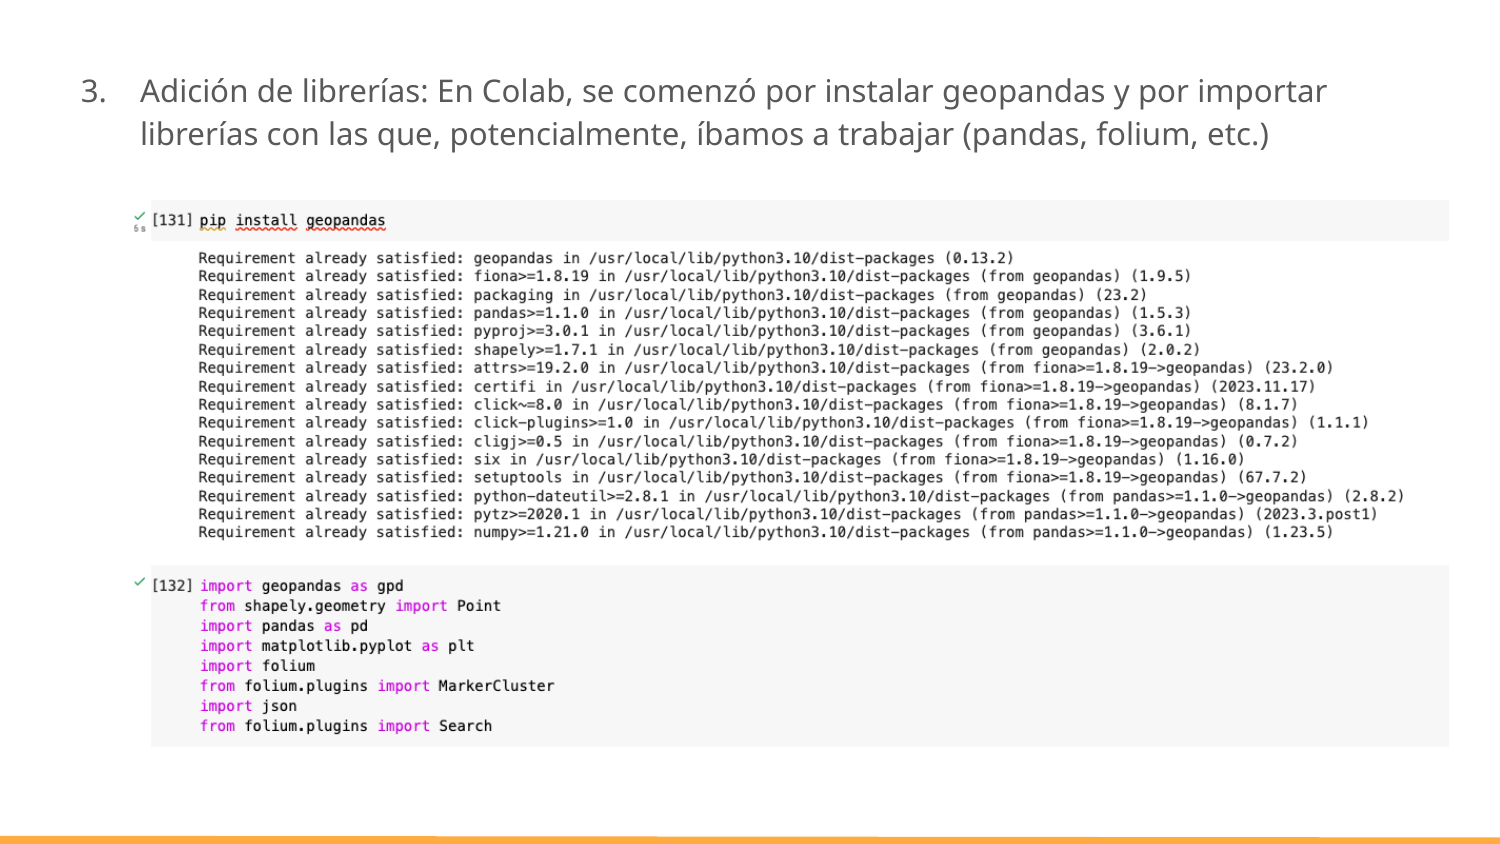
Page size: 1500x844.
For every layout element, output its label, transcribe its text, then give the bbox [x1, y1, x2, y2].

picture [134, 186, 1450, 750]
list 3. Adición de librerías: En Colab, se comenzó por instalar geopandas y por importar librerías con las que, potencialmente, íbamos a trabajar (pandas, folium, etc.) [51, 50, 1449, 750]
